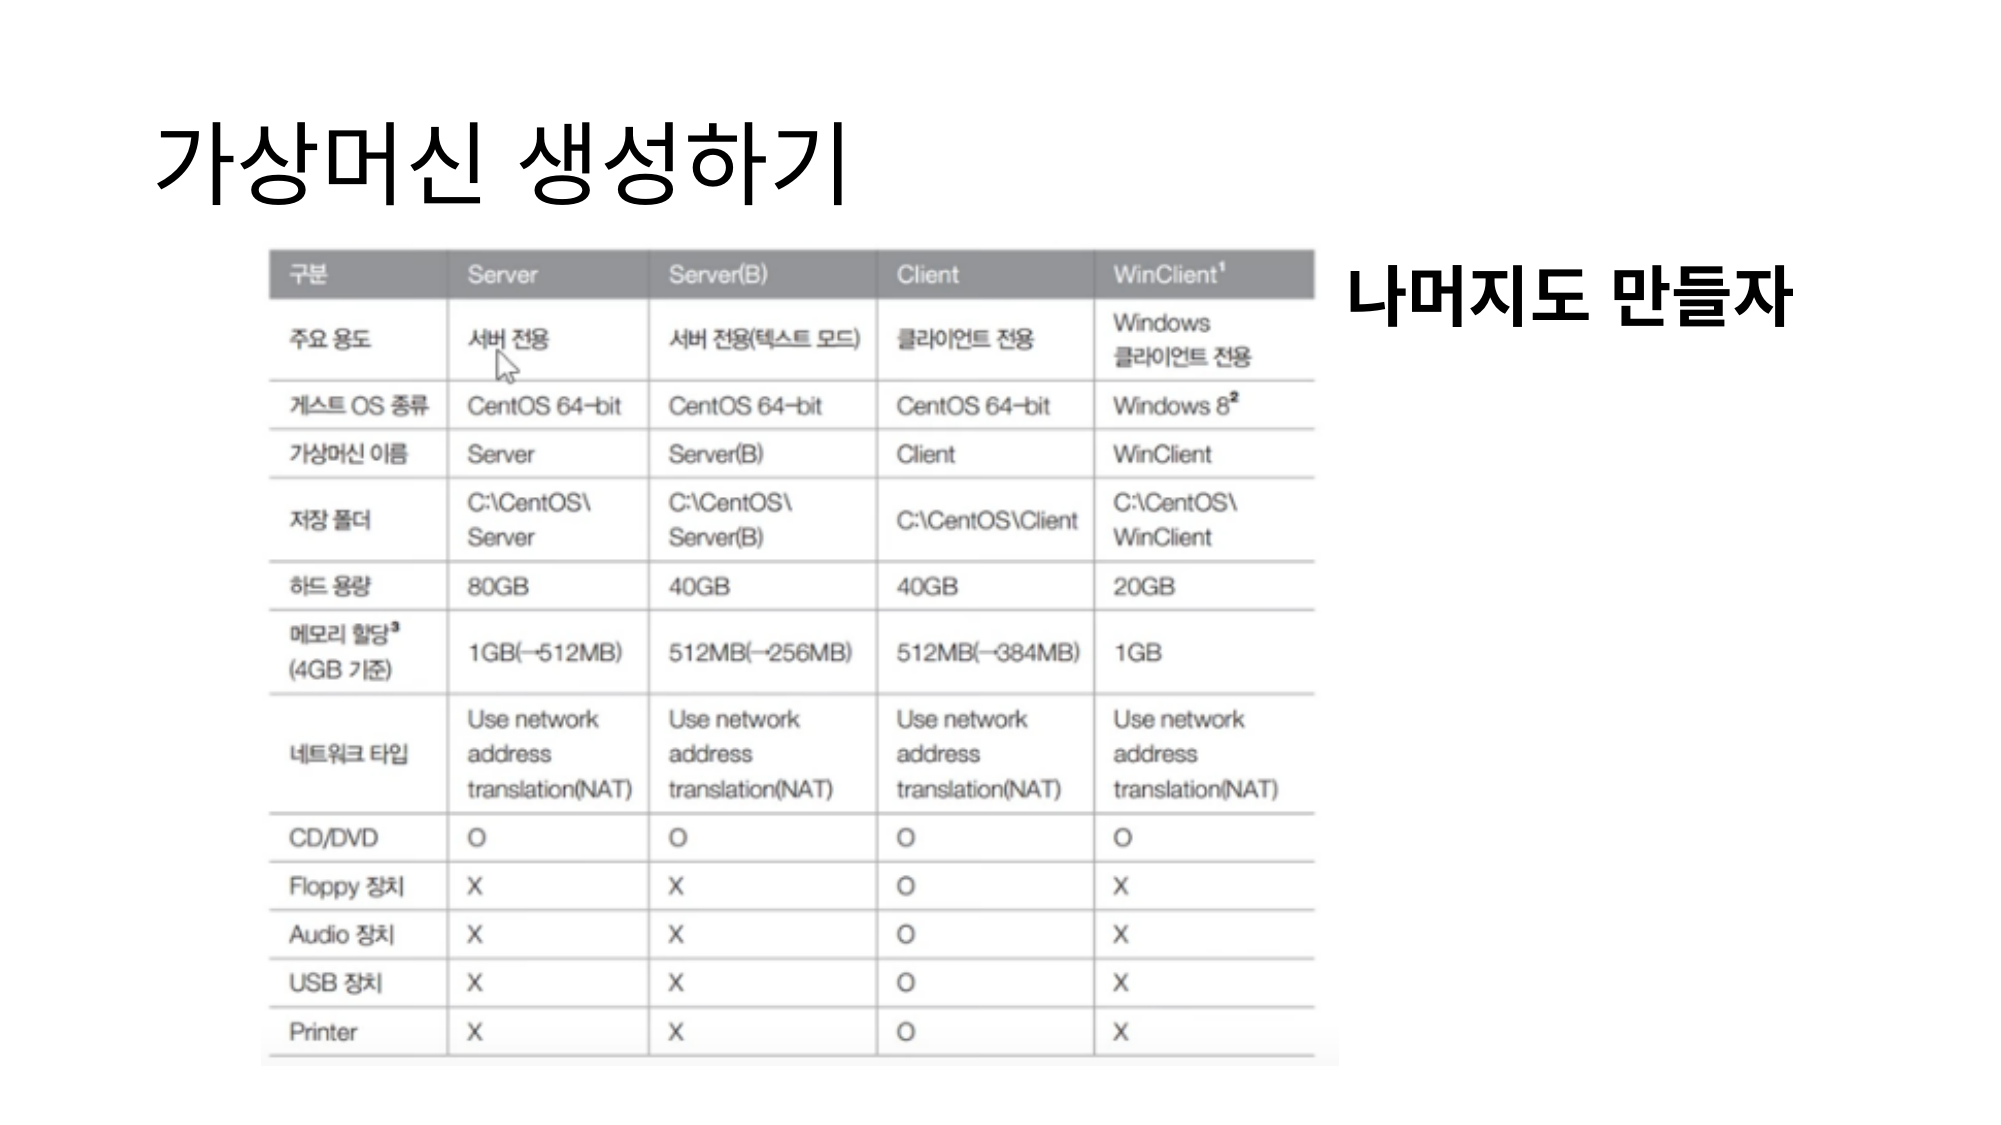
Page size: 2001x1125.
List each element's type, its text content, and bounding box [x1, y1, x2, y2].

text_box 나머지도 만들자 [1339, 246, 1811, 342]
picture [260, 240, 1339, 1066]
title 가상머신 생성하기 [137, 59, 1863, 278]
